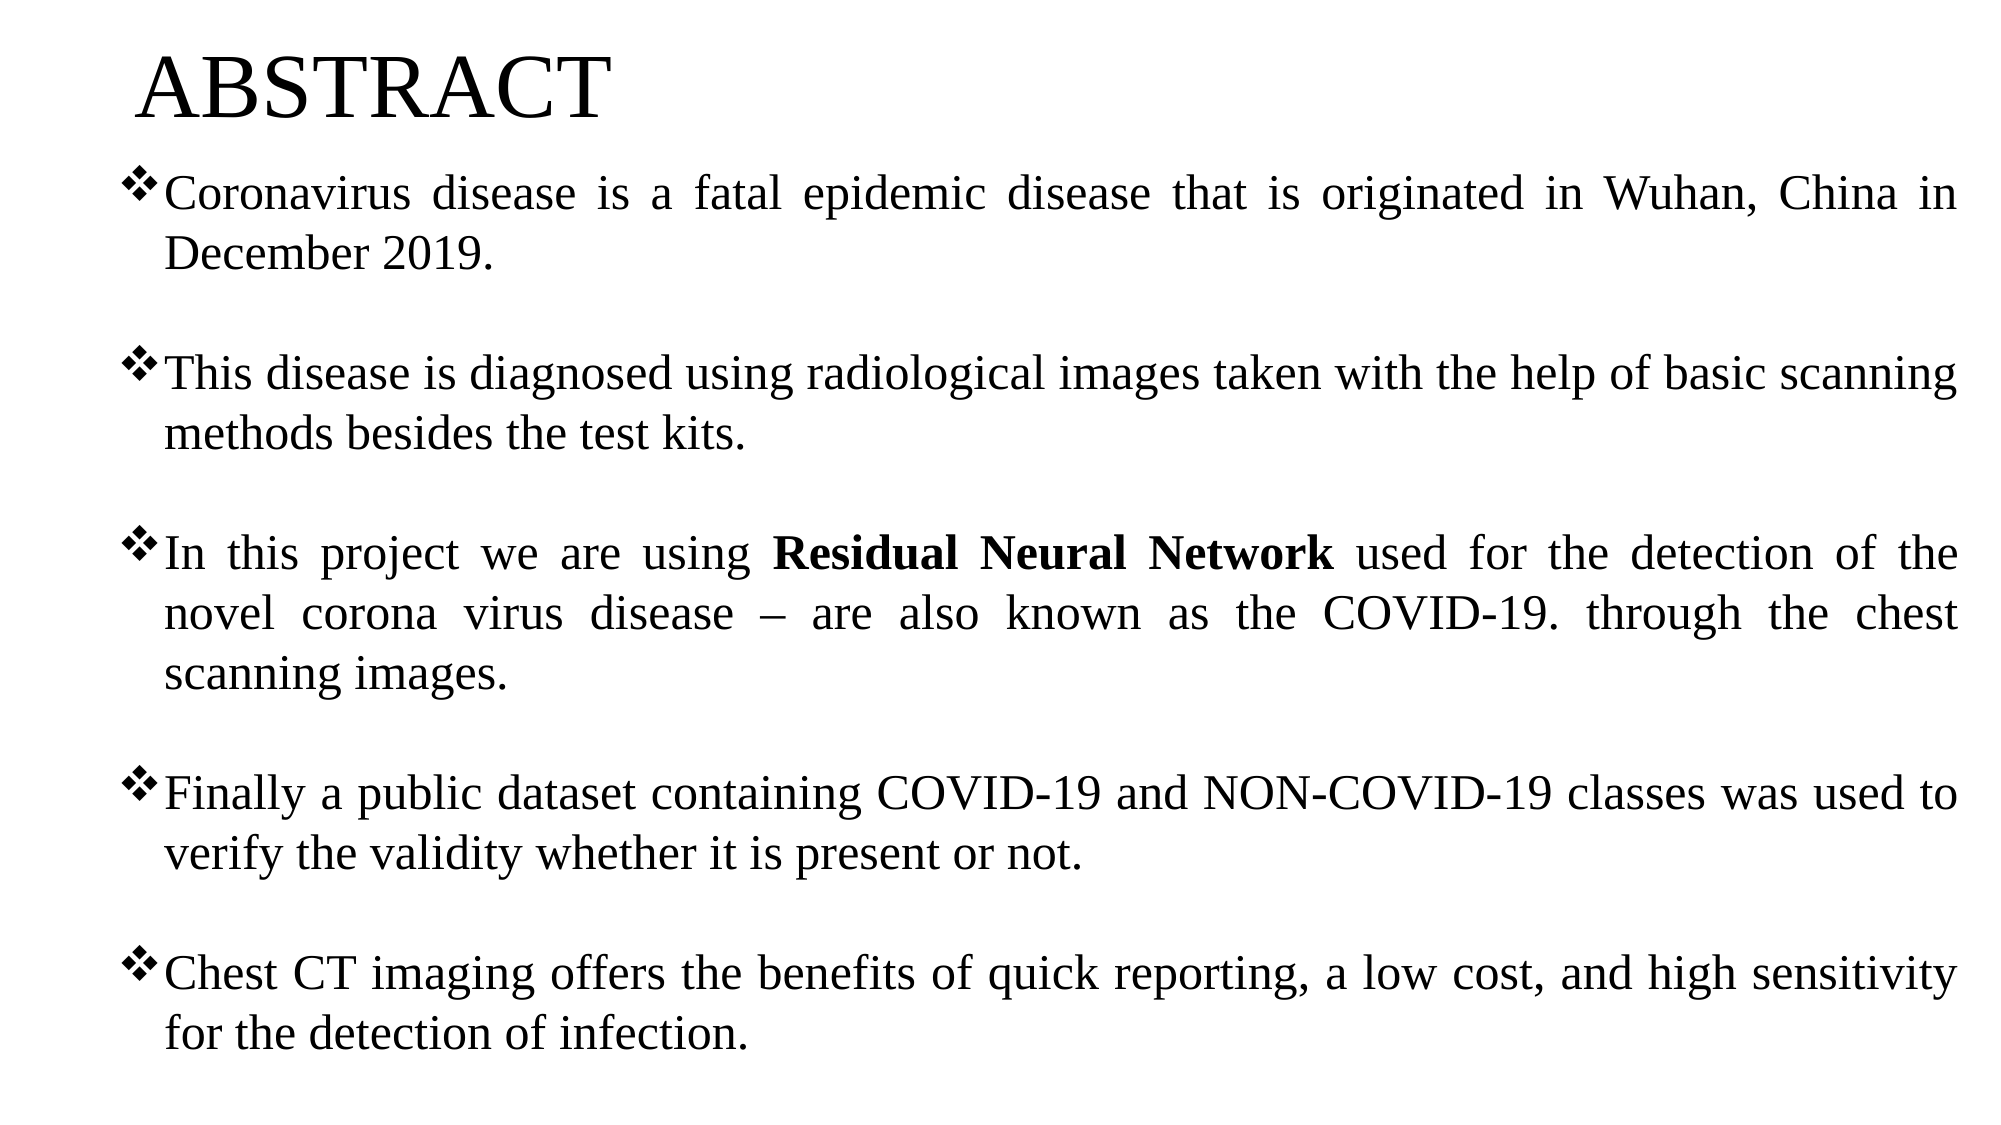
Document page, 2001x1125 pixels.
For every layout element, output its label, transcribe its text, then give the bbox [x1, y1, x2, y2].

title ABSTRACT [119, 7, 646, 151]
text_box Coronavirus disease is a fatal epidemic disease that is originated in Wuhan, China in December 2019. This disease is diagnosed using radiological images taken with the help of basic scanning methods besides the test kits. In this project we are using Residual Neural Network used for the detection of the novel corona virus disease – are also known as the COVID-19. through the chest scanning images. Finally a public dataset containing COVID-19 and NON-COVID-19 classes was used to verify the validity whether it is present or not. Chest CT imaging offers the benefits of quick reporting, a low cost, and high sensitivity for the detection of infection. [102, 151, 1975, 1067]
